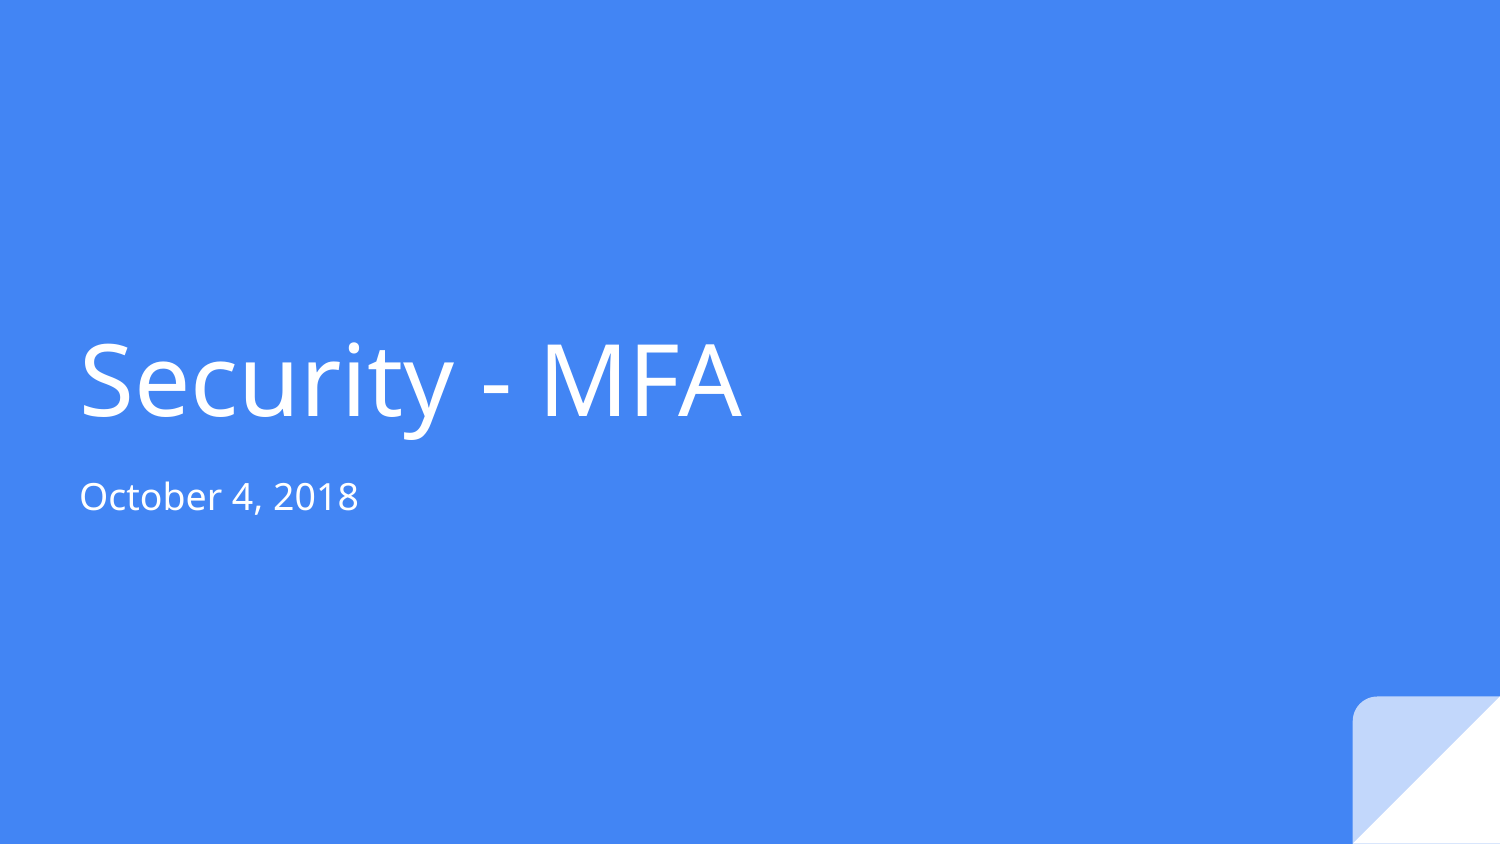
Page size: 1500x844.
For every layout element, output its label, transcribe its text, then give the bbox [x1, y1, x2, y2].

title Security - MFA [64, 298, 1413, 452]
subtitle October 4, 2018 [64, 457, 1413, 529]
